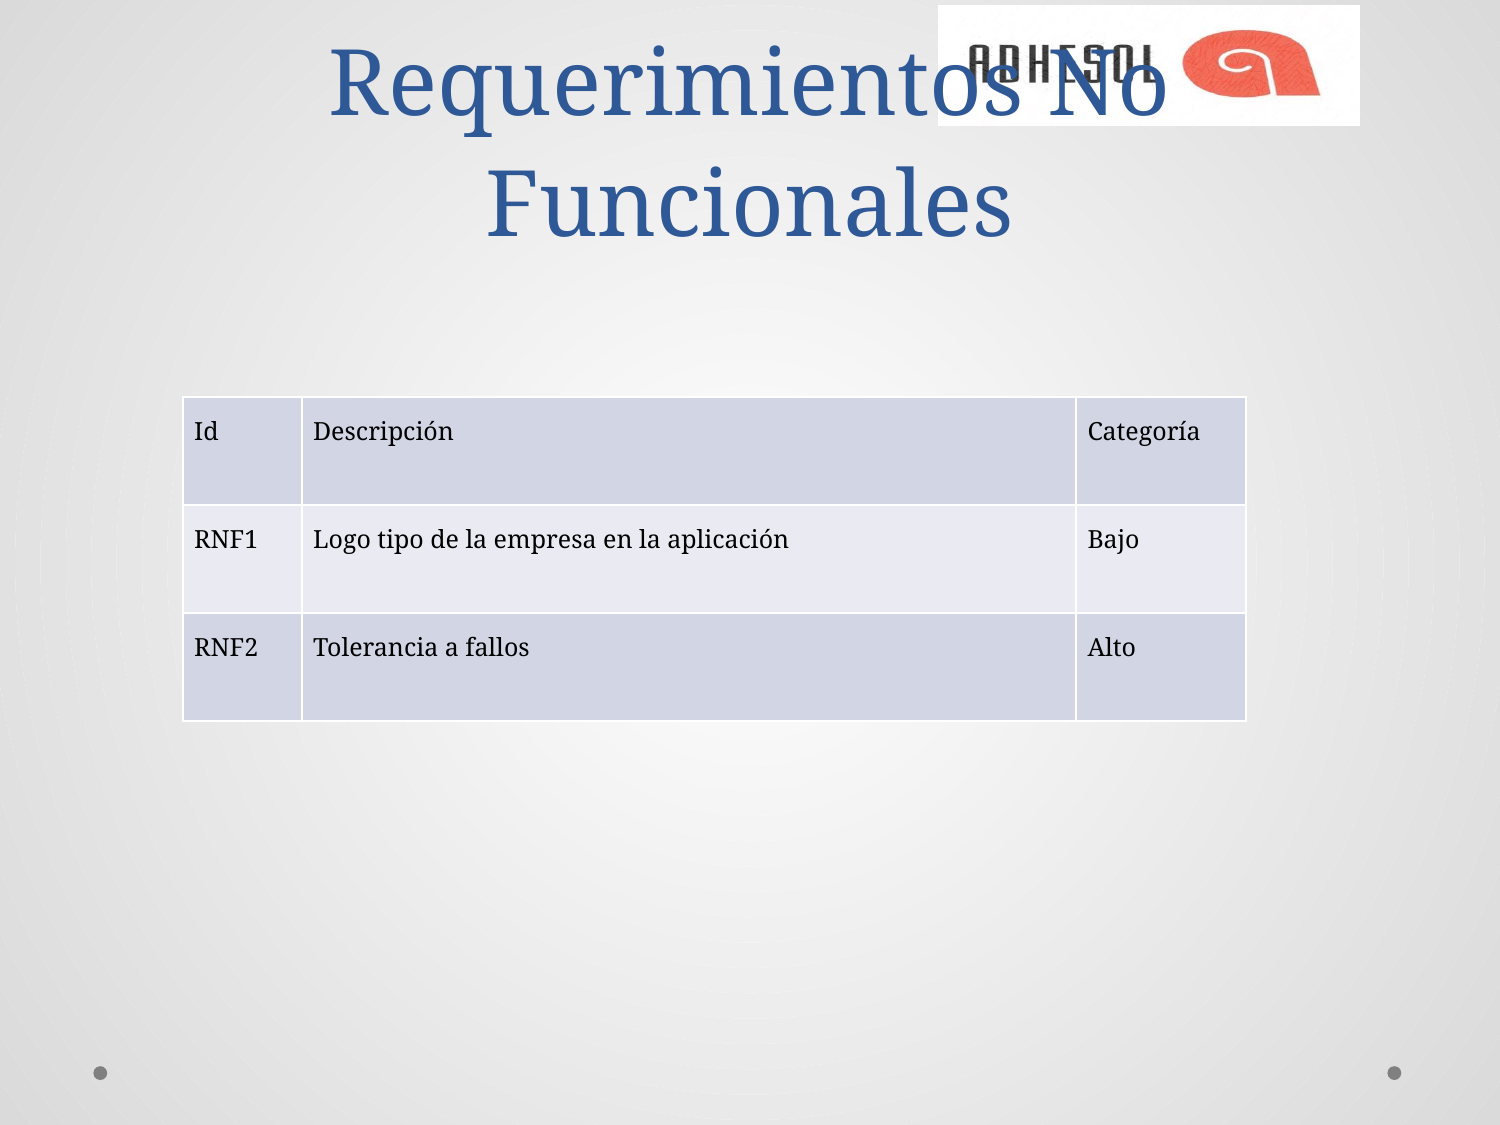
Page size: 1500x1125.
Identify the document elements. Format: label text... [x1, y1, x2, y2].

table_header Descripción [303, 398, 1075, 504]
table_cell RNF2 [184, 614, 301, 720]
table_cell Tolerancia a fallos [303, 614, 1075, 720]
table_header Categoría [1077, 398, 1245, 504]
table_cell Bajo [1077, 506, 1245, 612]
table_cell RNF1 [184, 506, 301, 612]
table_cell Alto [1077, 614, 1245, 720]
title Requerimientos No Funcionales [75, 0, 1425, 263]
table_cell Logo tipo de la empresa en la aplicación [303, 506, 1075, 612]
table_header Id [184, 398, 301, 504]
